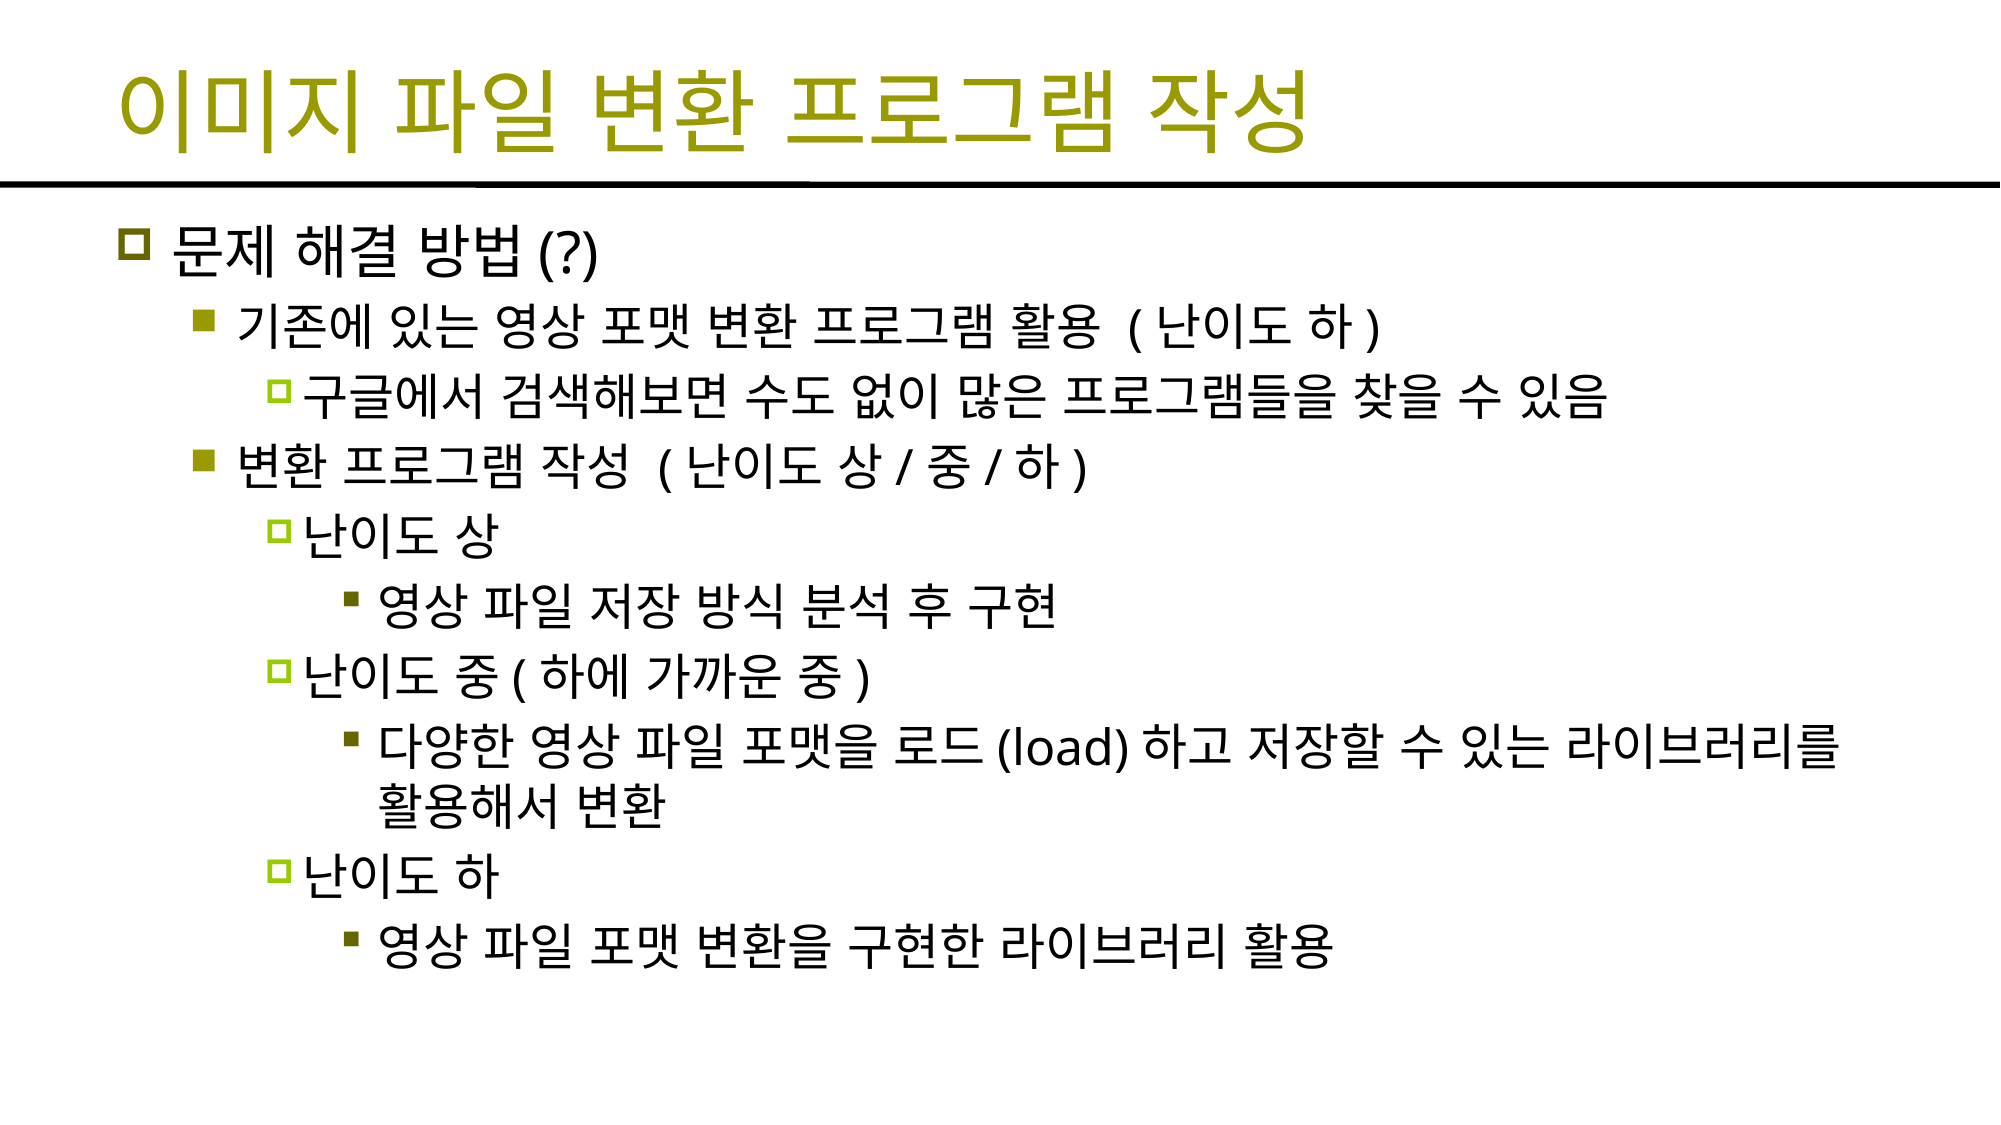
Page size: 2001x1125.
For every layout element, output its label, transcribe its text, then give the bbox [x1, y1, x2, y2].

title 이미지 파일 변환 프로그램 작성 [99, 45, 1900, 173]
list 문제 해결 방법(?) 기존에 있는 영상 포맷 변환 프로그램 활용 (난이도 하) 구글에서 검색해보면 수도 없이 많은 프로그램들을 찾을 수 있음 변환 프로그램 작성 (난이도 상/중/하) 난이도 상 영상 파일 저장 방식 분석 후 구현 난이도 중(하에 가까운 중) 다양한 영상 파일 포맷을 로드(load)하고 저장할 수 있는 라이브러리를 활용해서 변환 난이도 하 영상 파일 포맷 변환을 구현한 라이브러리 활용 [99, 208, 1900, 1006]
